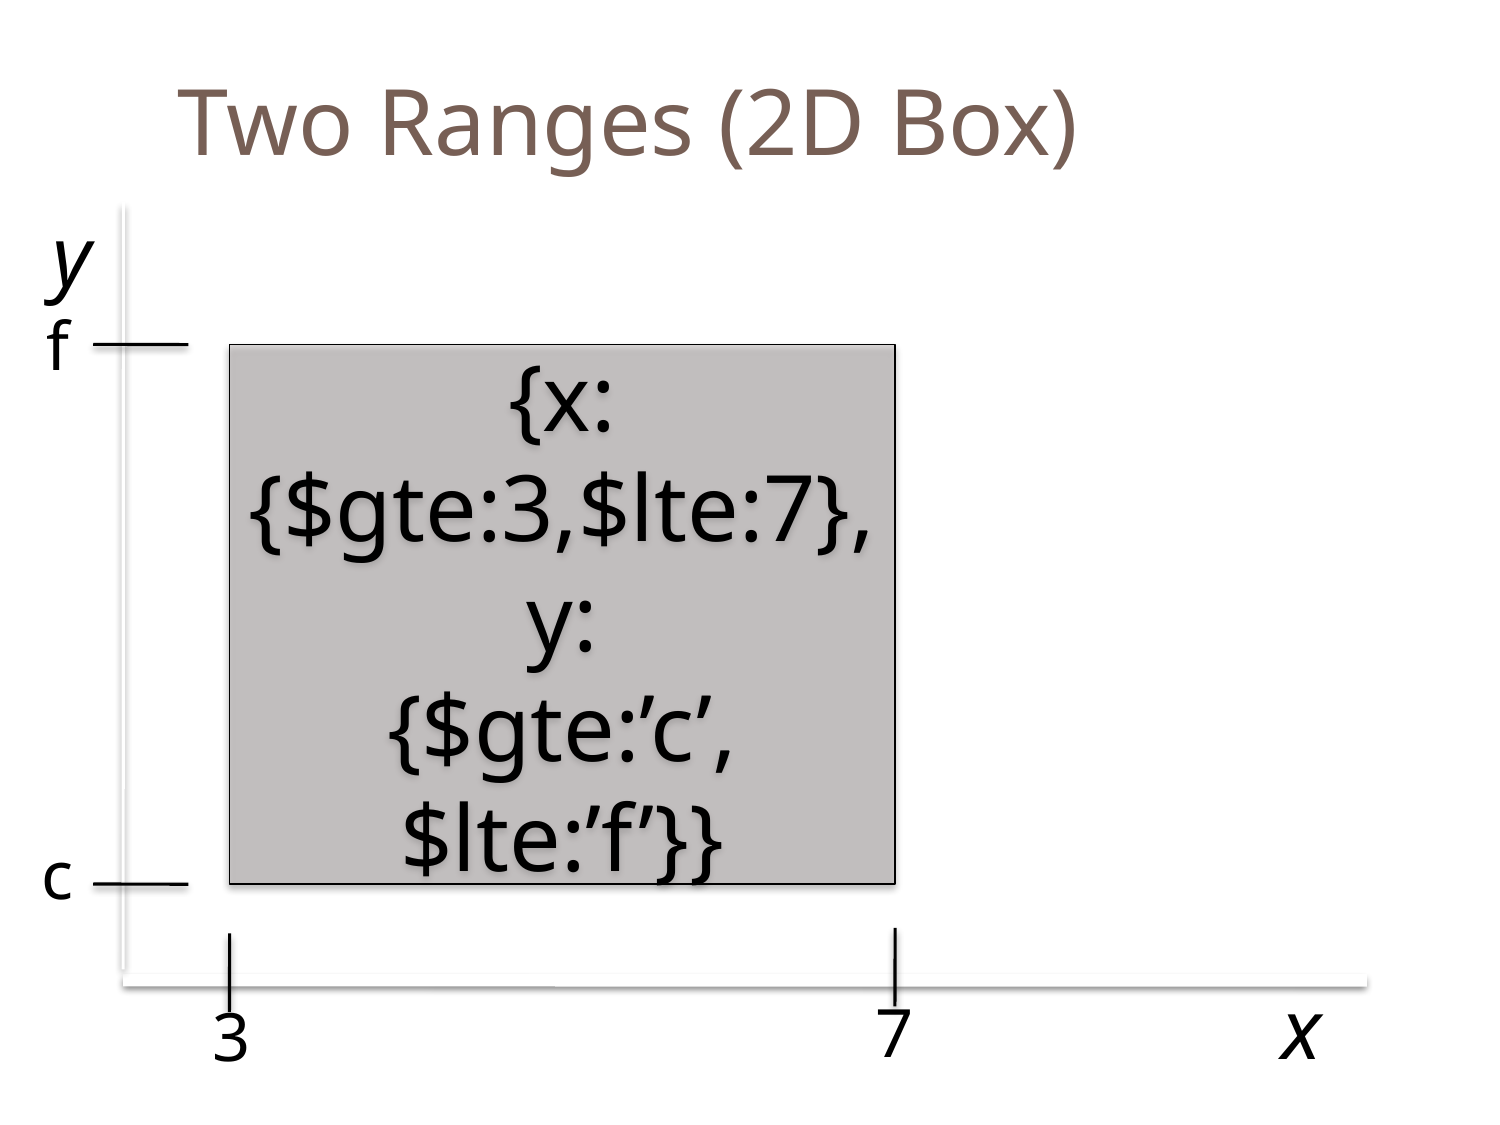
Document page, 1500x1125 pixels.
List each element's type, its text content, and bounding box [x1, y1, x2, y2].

title Two Ranges (2D Box) [162, 37, 1500, 200]
text_box f [31, 296, 85, 392]
text_box 7 [861, 991, 929, 1078]
text_box {x: {$gte:3,$lte:7}, y: {$gte:’c’,$lte:’f’}} [229, 344, 896, 885]
text_box x [1267, 991, 1338, 1084]
text_box 3 [197, 991, 266, 1082]
text_box x [1267, 969, 1338, 979]
text_box c [26, 825, 88, 921]
text_box y [37, 195, 107, 311]
